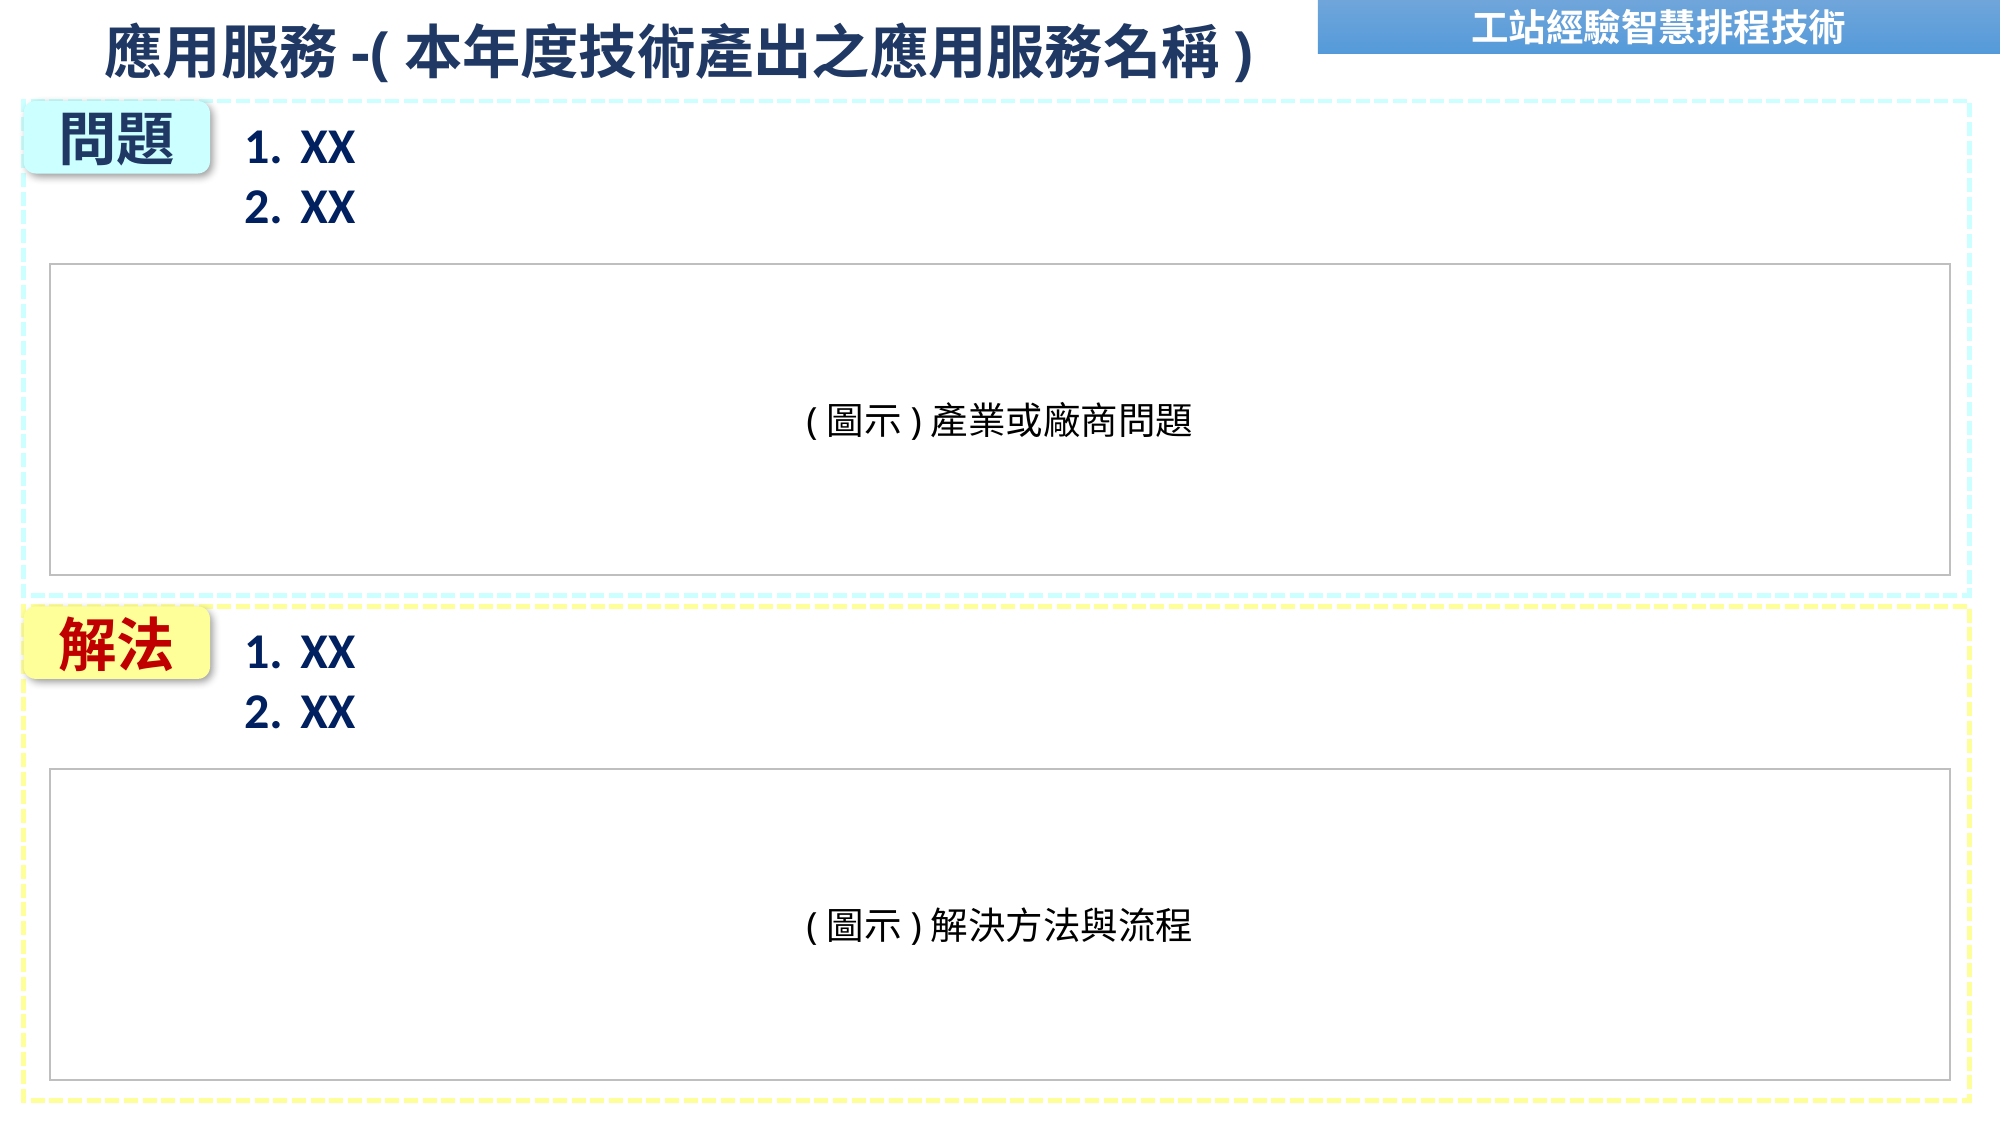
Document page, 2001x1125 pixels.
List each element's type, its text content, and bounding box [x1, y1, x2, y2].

text_box (圖示)解決方法與流程 [49, 768, 1951, 1081]
text_box XX XX [228, 108, 1951, 239]
text_box 應用服務-(本年度技術產出之應用服務名稱) [89, 10, 2000, 91]
text_box 解法 [22, 605, 212, 680]
text_box XX XX [228, 614, 1951, 744]
text_box [23, 100, 1970, 596]
text_box [23, 605, 1970, 1102]
text_box 工站經驗智慧排程技術 [1317, 0, 2000, 54]
text_box (圖示)產業或廠商問題 [49, 263, 1951, 576]
text_box 問題 [22, 99, 212, 175]
